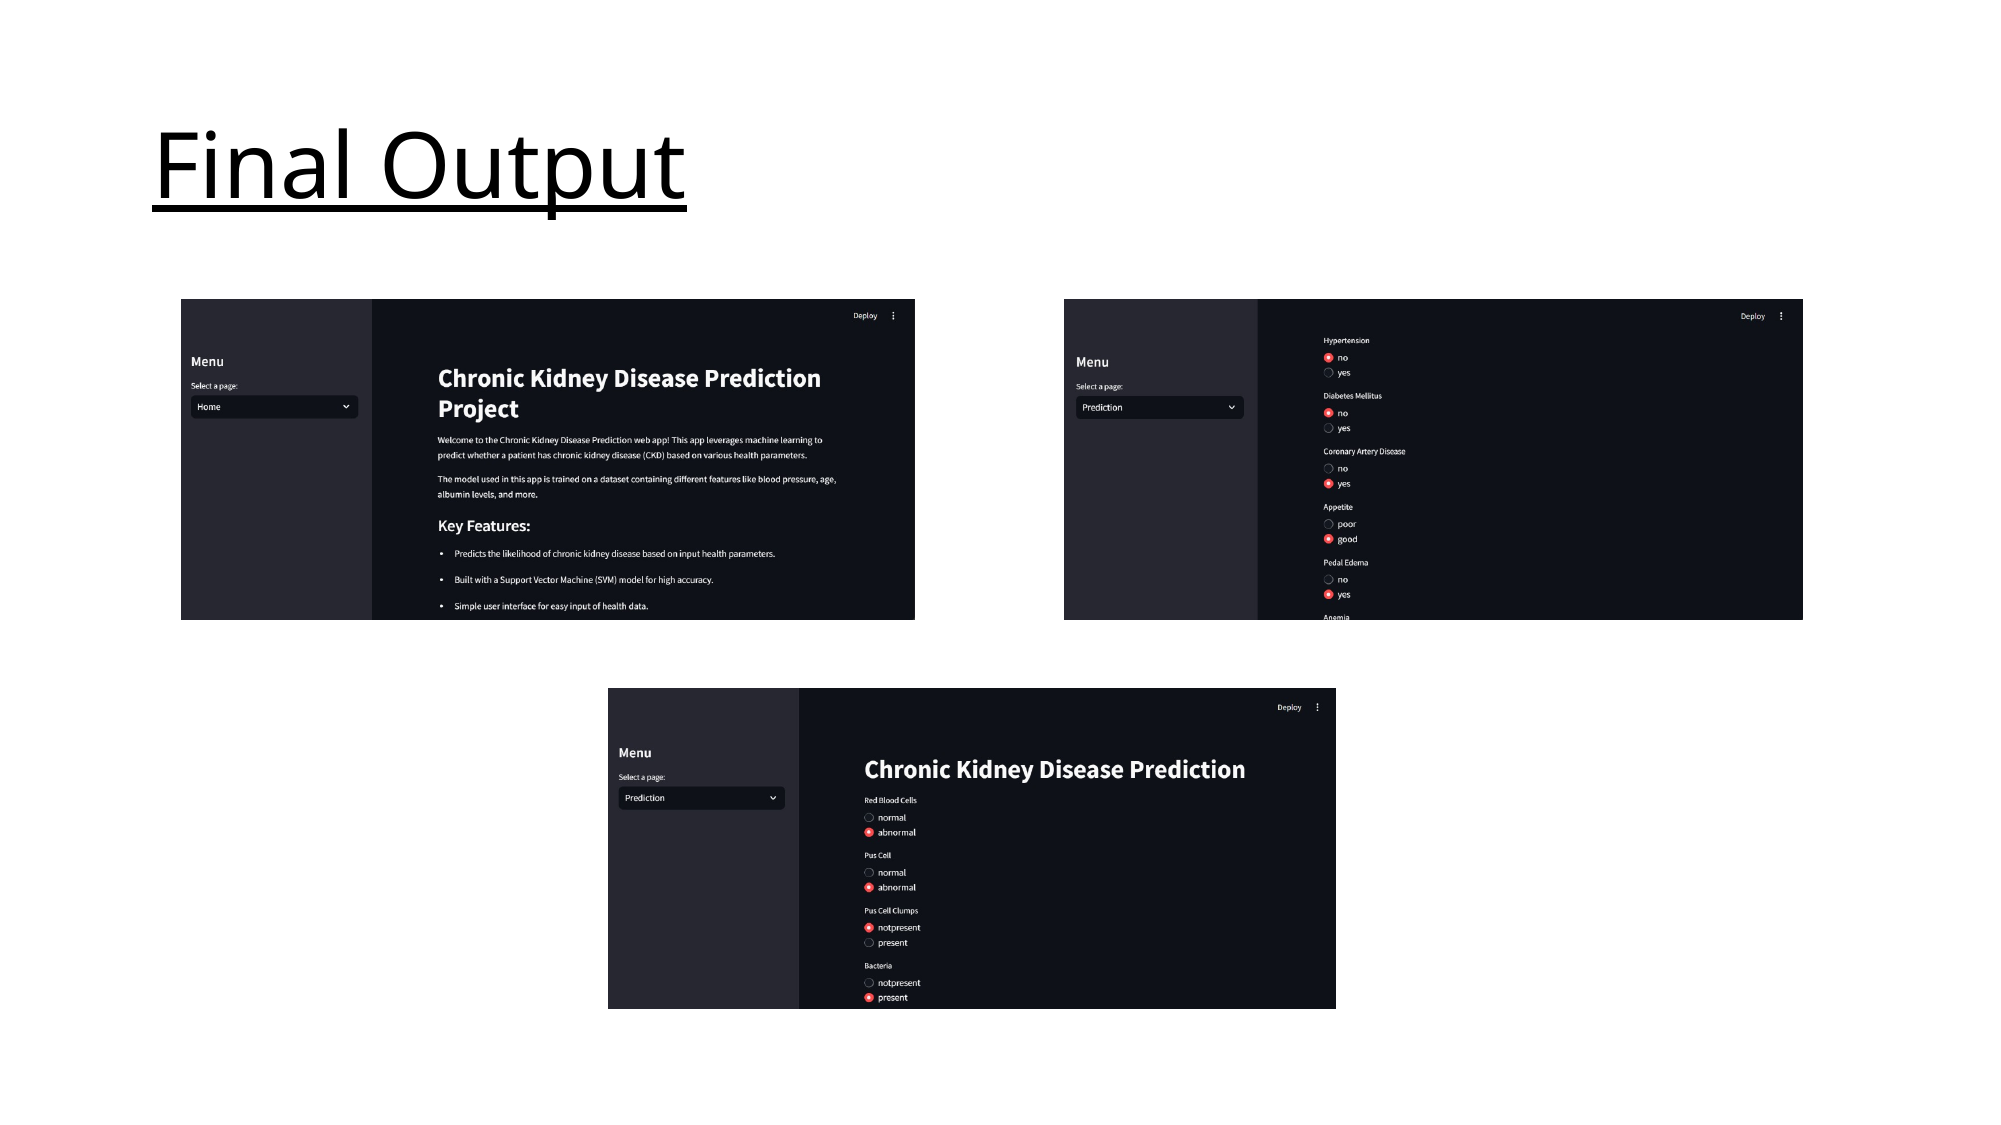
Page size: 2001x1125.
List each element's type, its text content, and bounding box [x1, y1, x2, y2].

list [180, 298, 916, 620]
title Final Output [137, 59, 1863, 278]
picture [607, 688, 1336, 1010]
picture [1064, 298, 1803, 620]
